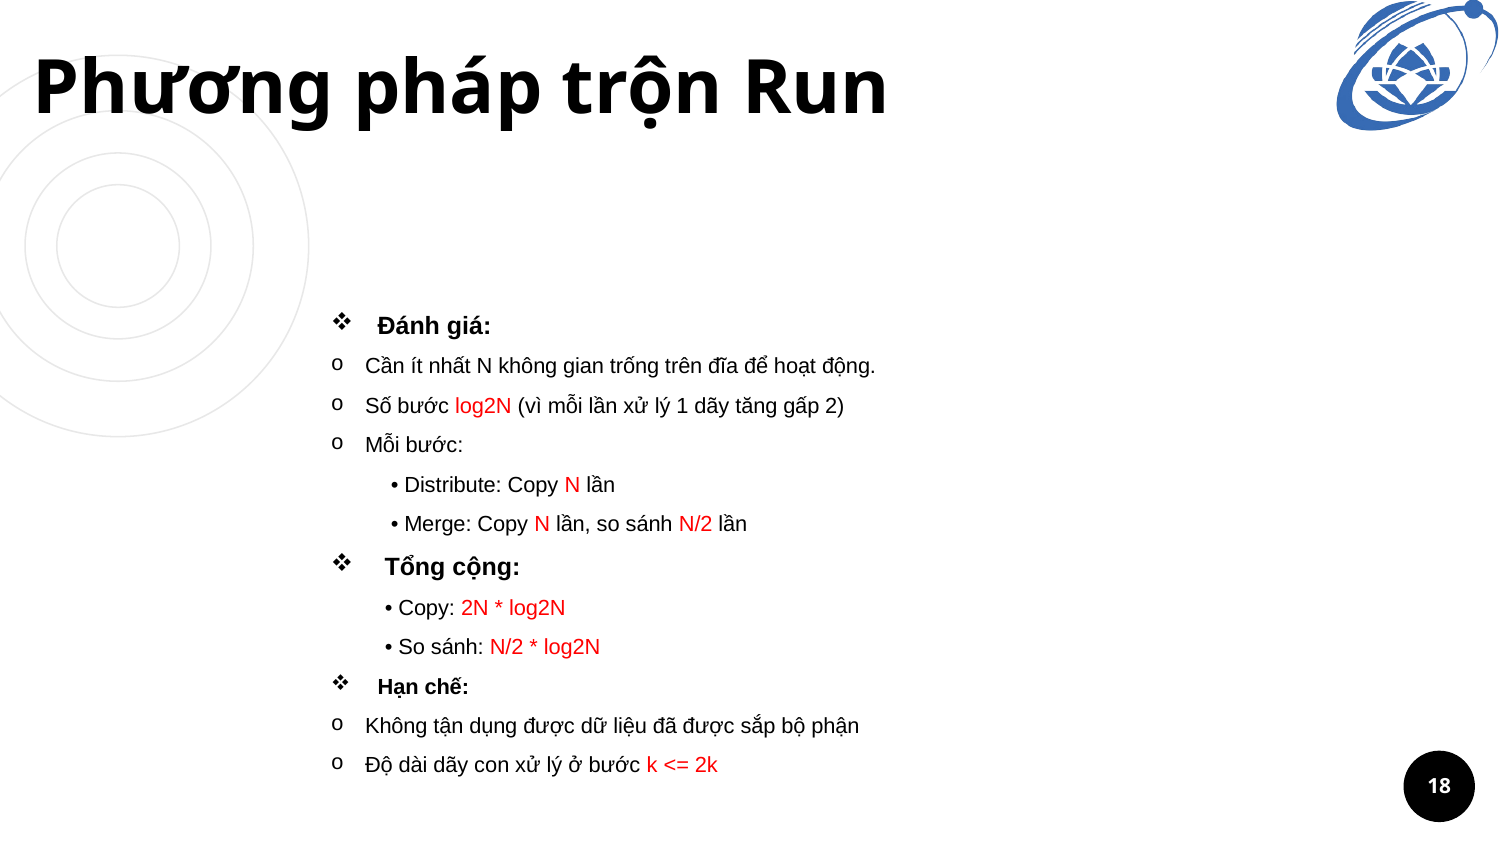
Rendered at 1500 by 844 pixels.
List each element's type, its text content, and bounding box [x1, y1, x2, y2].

slide_number 18 [1403, 750, 1475, 823]
picture [1335, 0, 1500, 135]
text_box Phương pháp trộn Run [17, 31, 965, 144]
text_box Đánh giá: Cần ít nhất N không gian trống trên đĩa để hoạt động. Số bước log2N (vì mỗi lần xử lý 1 dãy tăng gấp 2) Mỗi bước: • Distribute: Copy N lần • Merge: Copy N lần, so sánh N/2 lần Tổng cộng: • Copy: 2N * log2N • So sánh: N/2 * log2N Hạn chế: Không tận dụng được dữ liệu đã được sắp bộ phận Độ dài dãy con xử lý ở bước k <= 2k [316, 286, 1107, 785]
